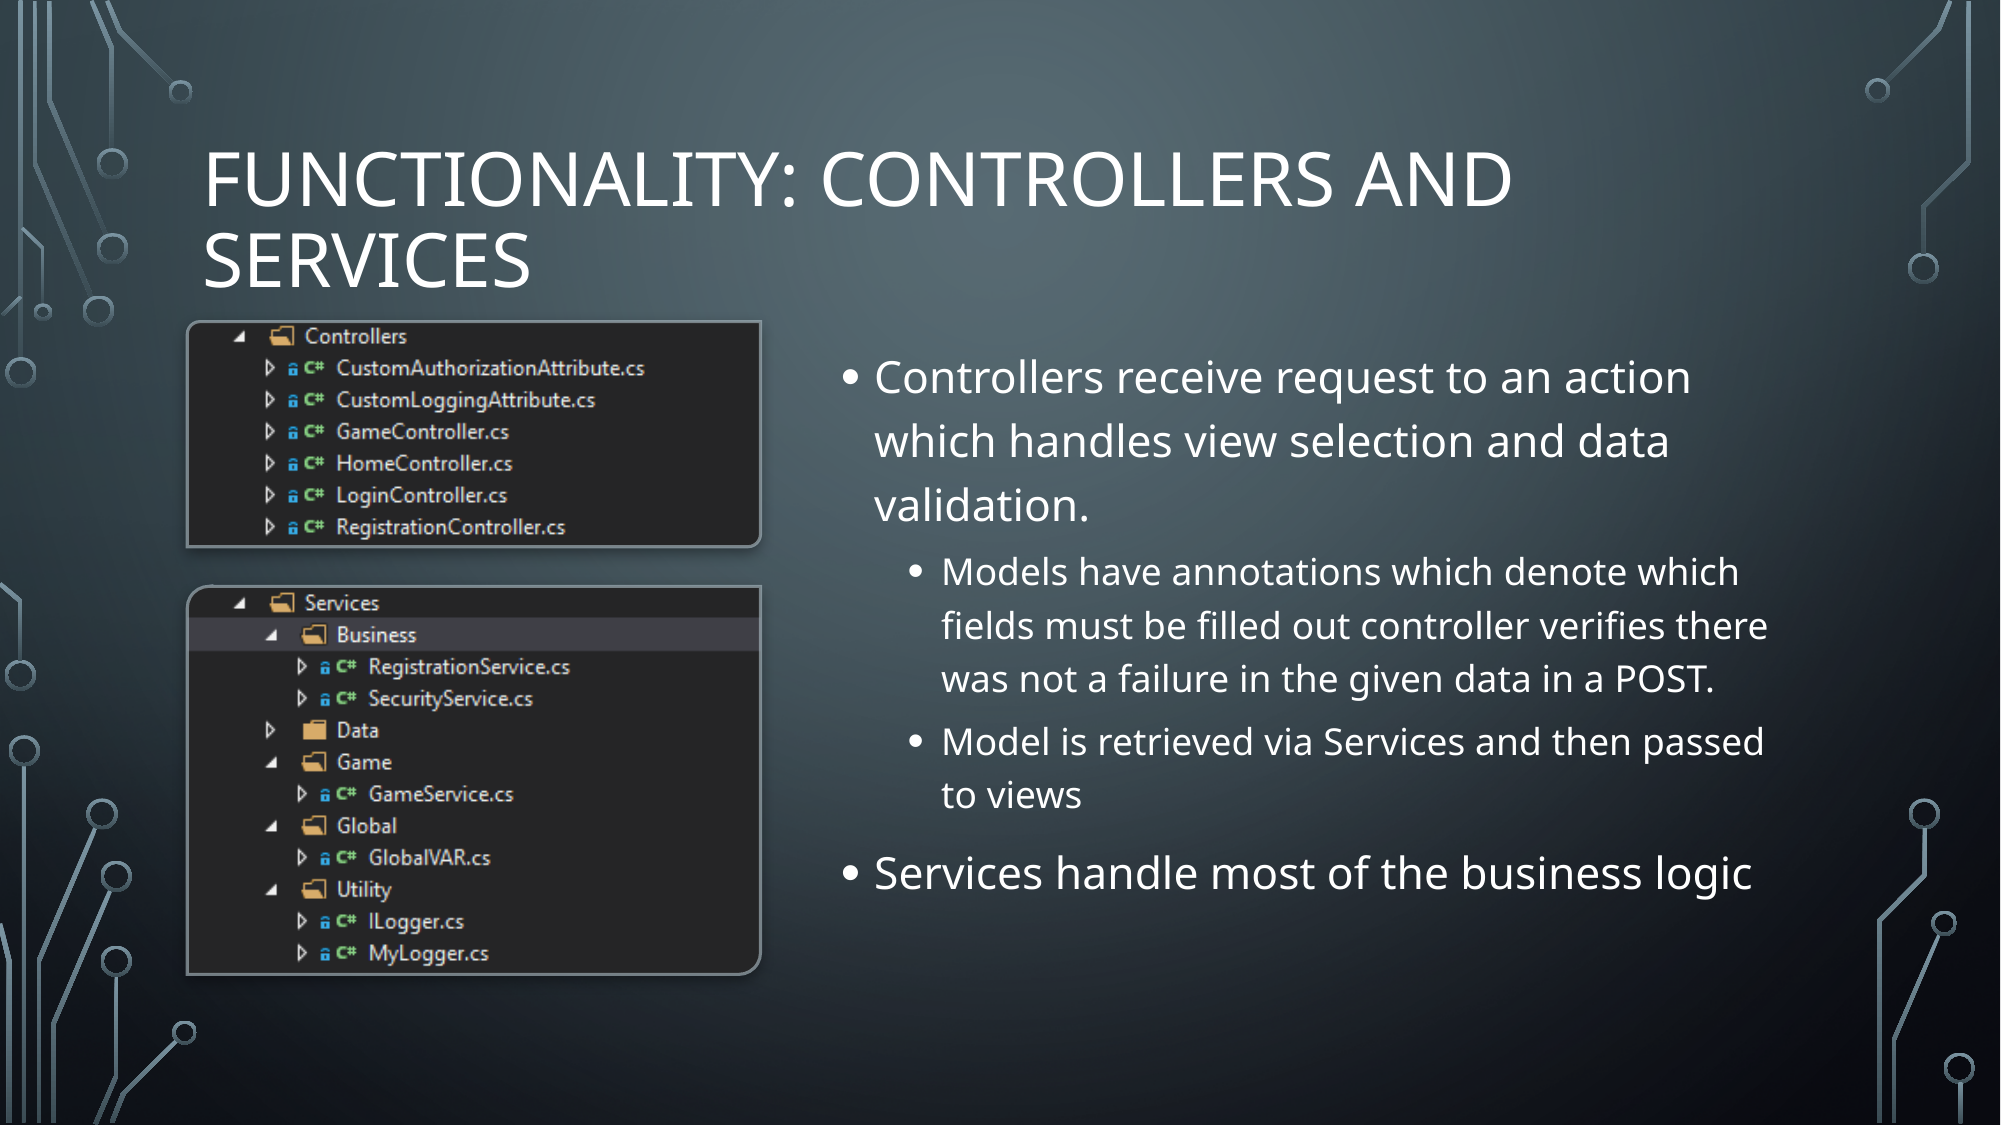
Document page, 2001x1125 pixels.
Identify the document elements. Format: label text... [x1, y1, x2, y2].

title Functionality: Controllers and Services [187, 101, 1813, 344]
list Controllers receive request to an action which handles view selection and data validation. Models have annotations which denote which fields must be filled out controller verifies there was not a failure in the given data in a POST. Model is retrieved via Services and then passed to views Services handle most of the business logic [825, 331, 1813, 950]
picture [186, 321, 761, 547]
picture [186, 586, 761, 975]
